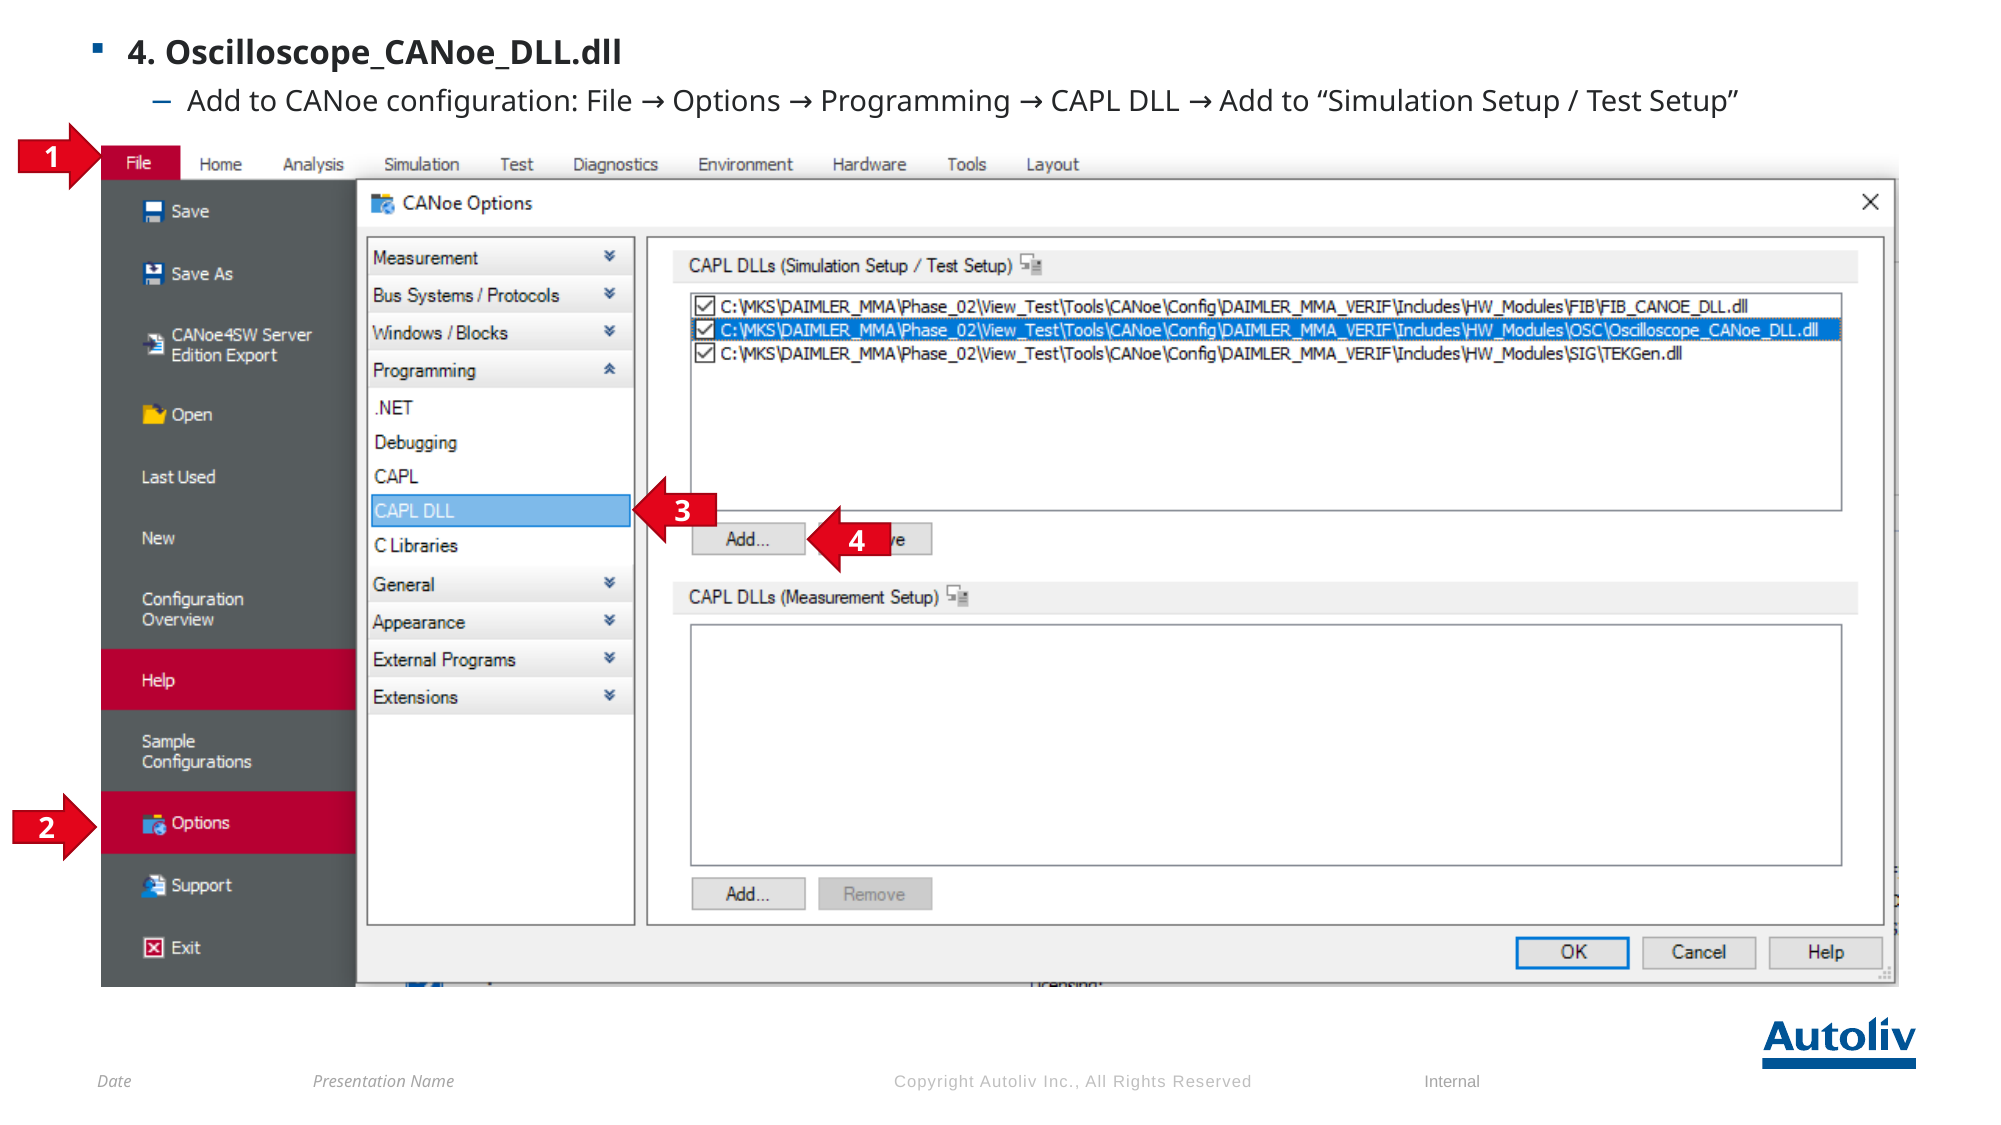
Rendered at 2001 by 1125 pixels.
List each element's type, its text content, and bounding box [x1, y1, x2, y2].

text_box 2 [12, 792, 98, 862]
footer Presentation Name [312, 1055, 845, 1091]
list 4. Oscilloscope_CANoe_DLL.dll Add to CANoe configuration: File → Options → Programming → CAPL DLL → Add to “Simulation Setup / Test Setup” [90, 34, 1924, 1045]
picture [101, 138, 1899, 987]
text_box 1 [17, 122, 101, 191]
slide_number Date [97, 1055, 298, 1091]
